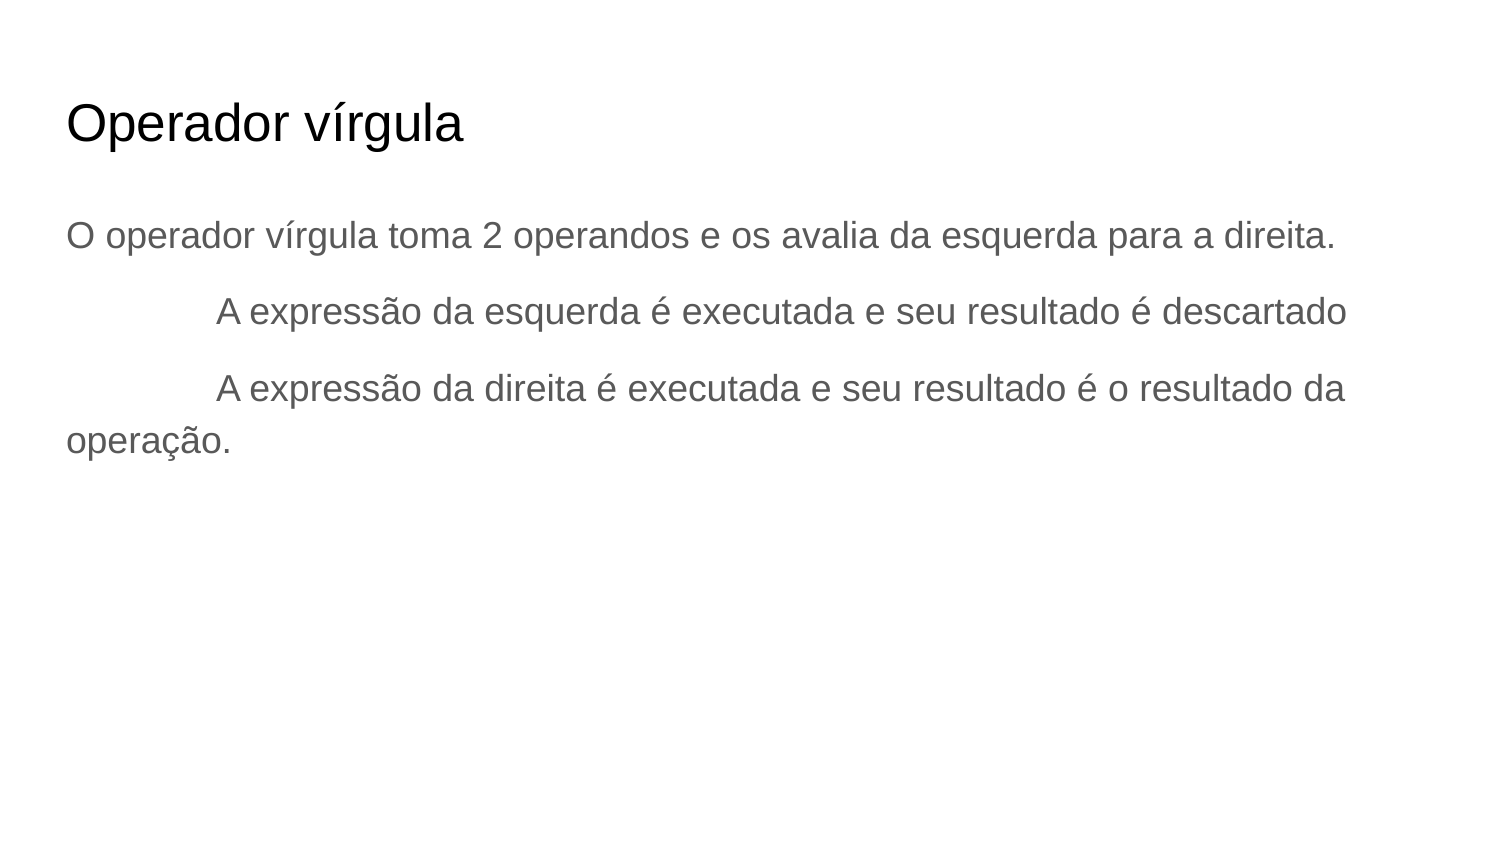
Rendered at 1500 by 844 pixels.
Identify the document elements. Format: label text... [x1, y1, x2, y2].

list O operador vírgula toma 2 operandos e os avalia da esquerda para a direita. A expressão da esquerda é executada e seu resultado é descartado A expressão da direita é executada e seu resultado é o resultado da operação. [51, 189, 1449, 750]
title Operador vírgula [51, 72, 1449, 167]
